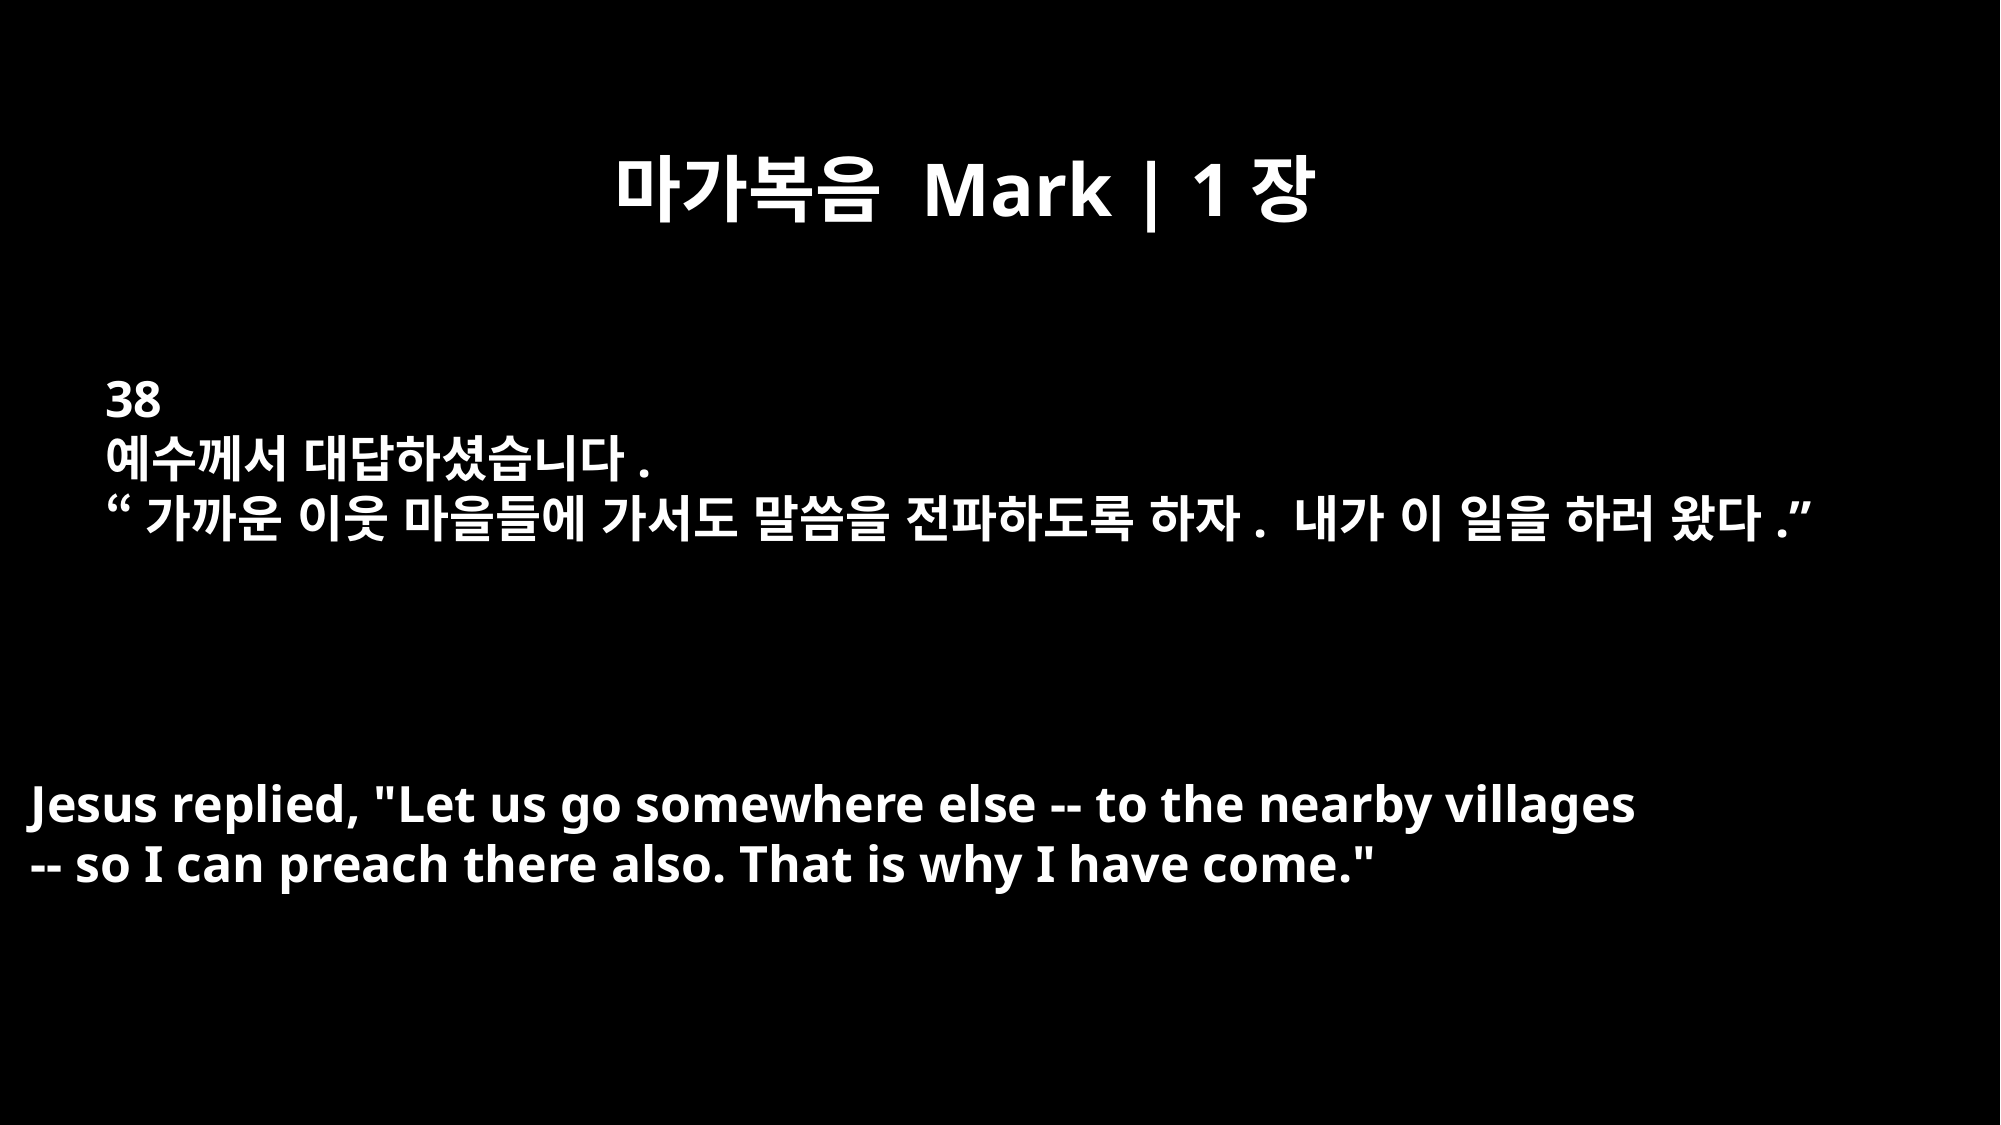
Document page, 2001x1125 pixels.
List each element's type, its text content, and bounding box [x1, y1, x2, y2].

text_box Jesus replied, "Let us go somewhere else -- to the nearby villages -- so I can preach there also. That is why I have come." [15, 764, 1665, 900]
text_box 마가복음 Mark | 1장 [599, 136, 1333, 239]
text_box 38 예수께서 대답하셨습니다. “가까운 이웃 마을들에 가서도 말씀을 전파하도록 하자. 내가 이 일을 하러 왔다.” [90, 359, 1827, 555]
